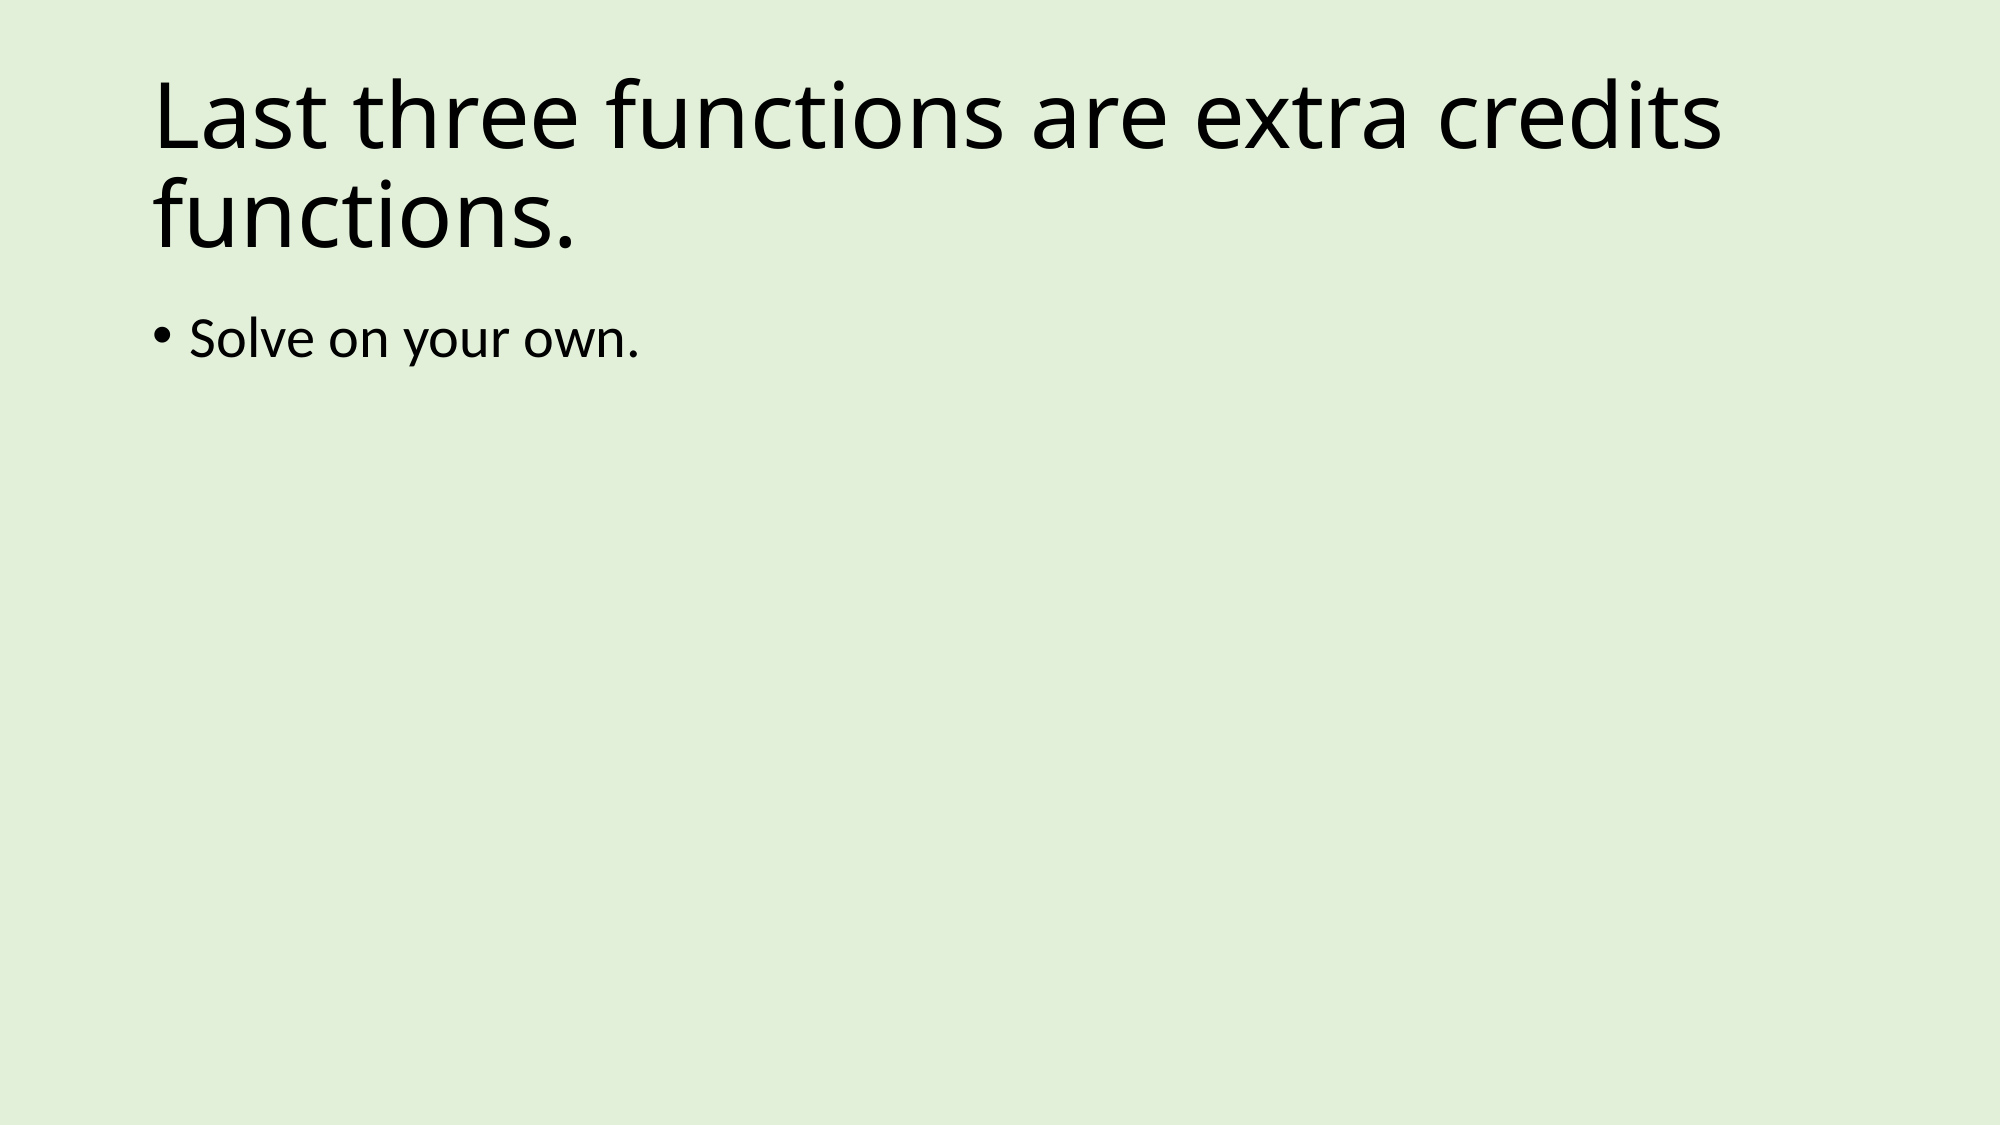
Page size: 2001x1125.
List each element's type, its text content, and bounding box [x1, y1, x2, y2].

title Last three functions are extra credits functions. [137, 59, 1863, 278]
list Solve on your own. [137, 299, 1863, 1014]
